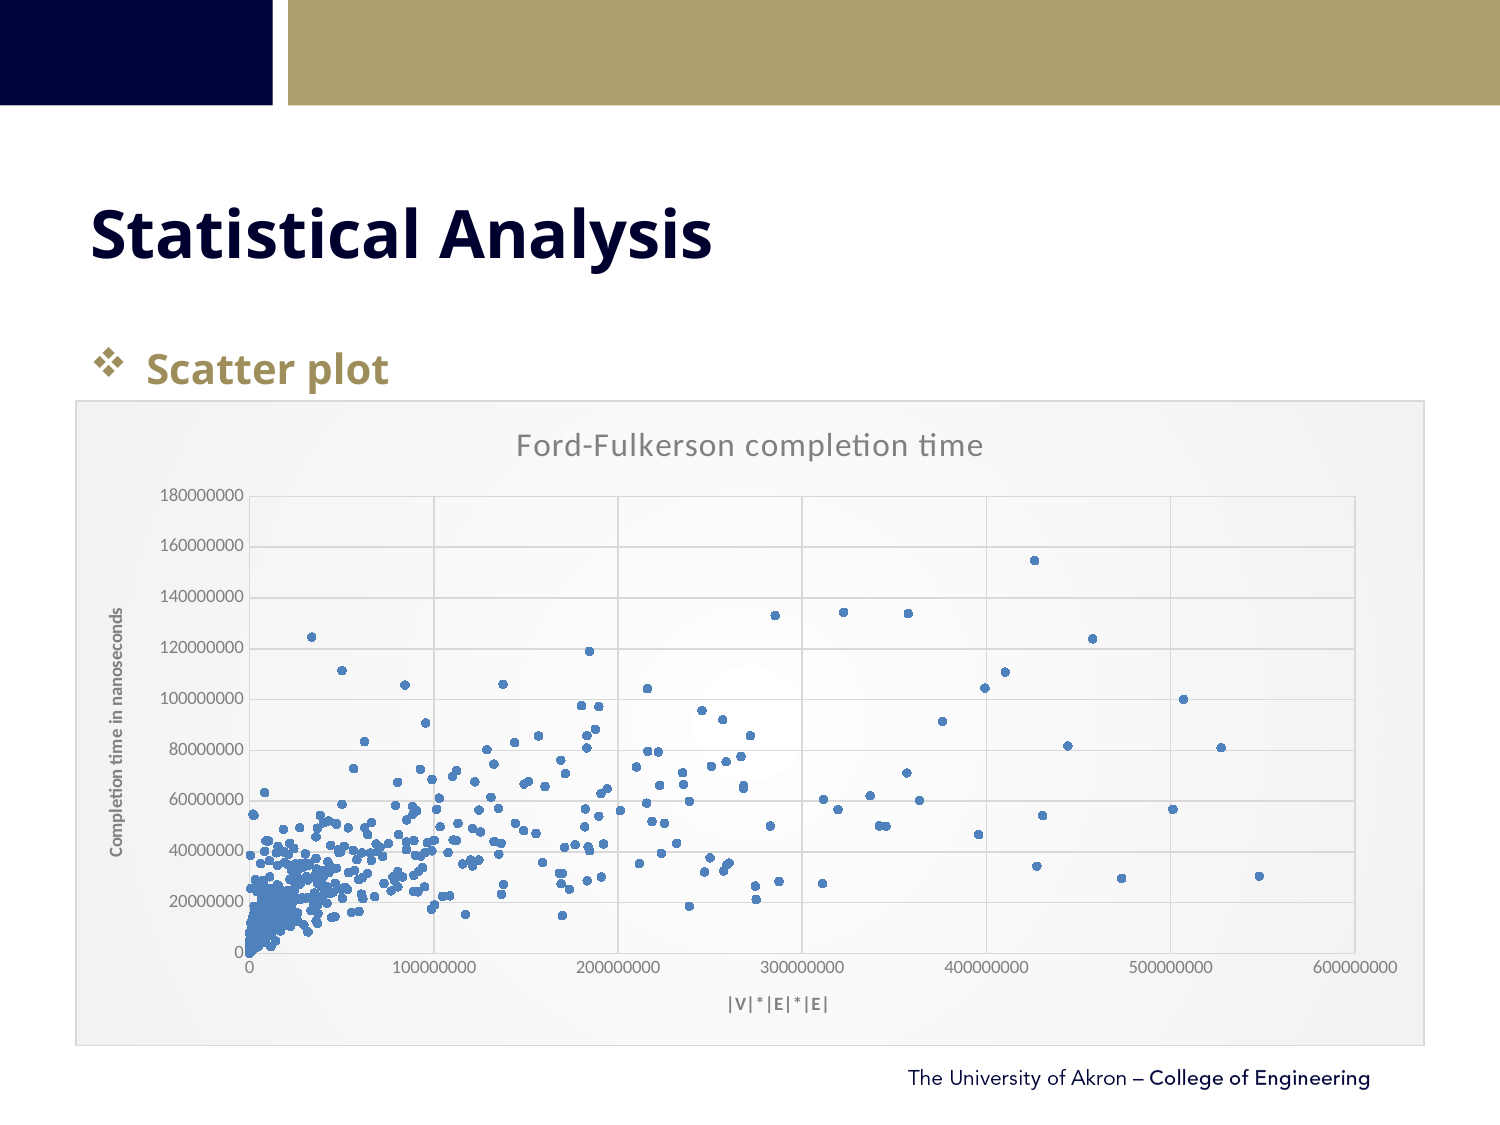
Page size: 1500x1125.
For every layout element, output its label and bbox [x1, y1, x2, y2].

picture [0, 0, 1500, 1125]
chart [74, 399, 1426, 1047]
